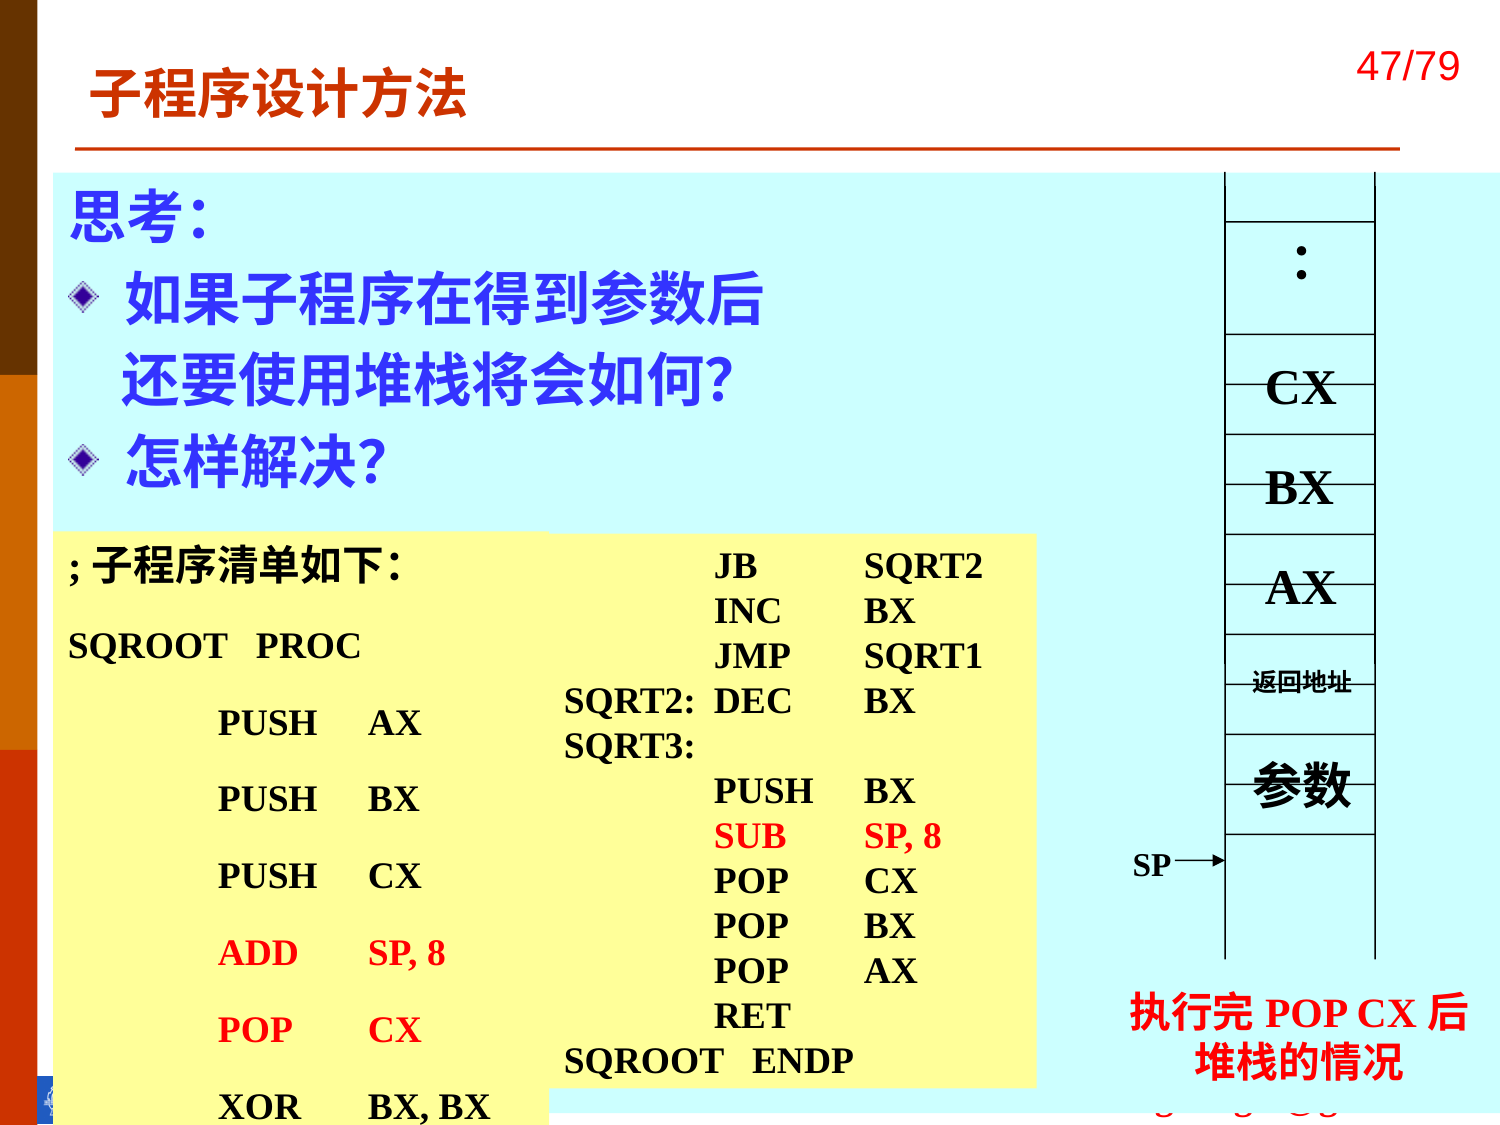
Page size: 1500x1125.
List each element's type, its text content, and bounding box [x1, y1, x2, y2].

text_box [52, 530, 1037, 1106]
text_box 子程序设计方法 [74, 52, 1123, 132]
picture [68, 281, 99, 313]
picture [68, 444, 99, 476]
list 思考： 如果子程序在得到参数后 还要使用堆栈将会如何？ 怎样解决？ [52, 172, 1500, 1114]
picture [37, 1076, 53, 1124]
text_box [1117, 171, 1477, 1095]
